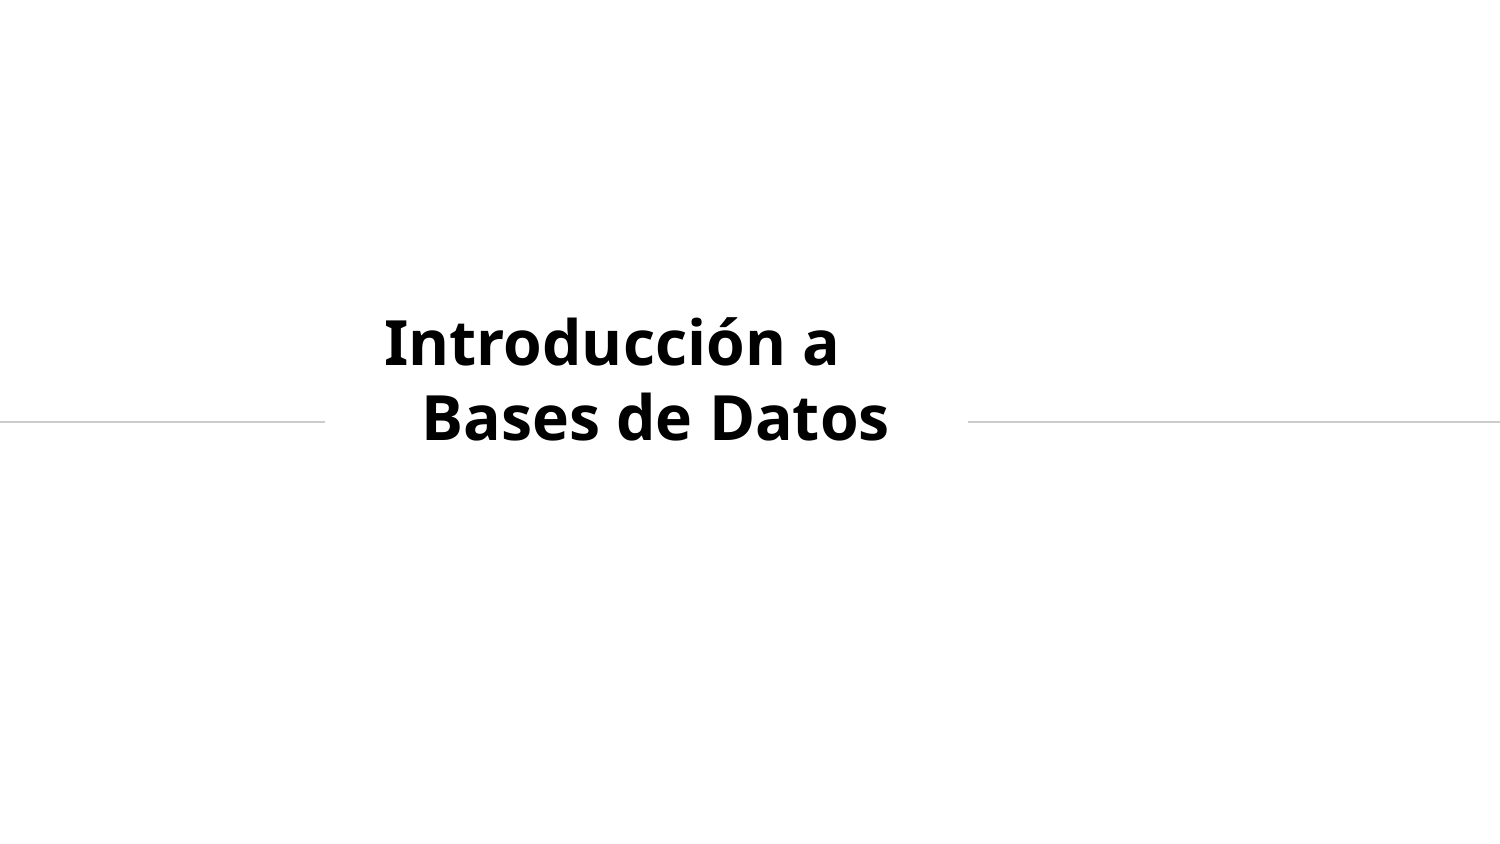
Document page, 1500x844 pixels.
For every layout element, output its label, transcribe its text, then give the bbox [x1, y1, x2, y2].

title Introducción a Bases de Datos [331, 277, 1046, 469]
